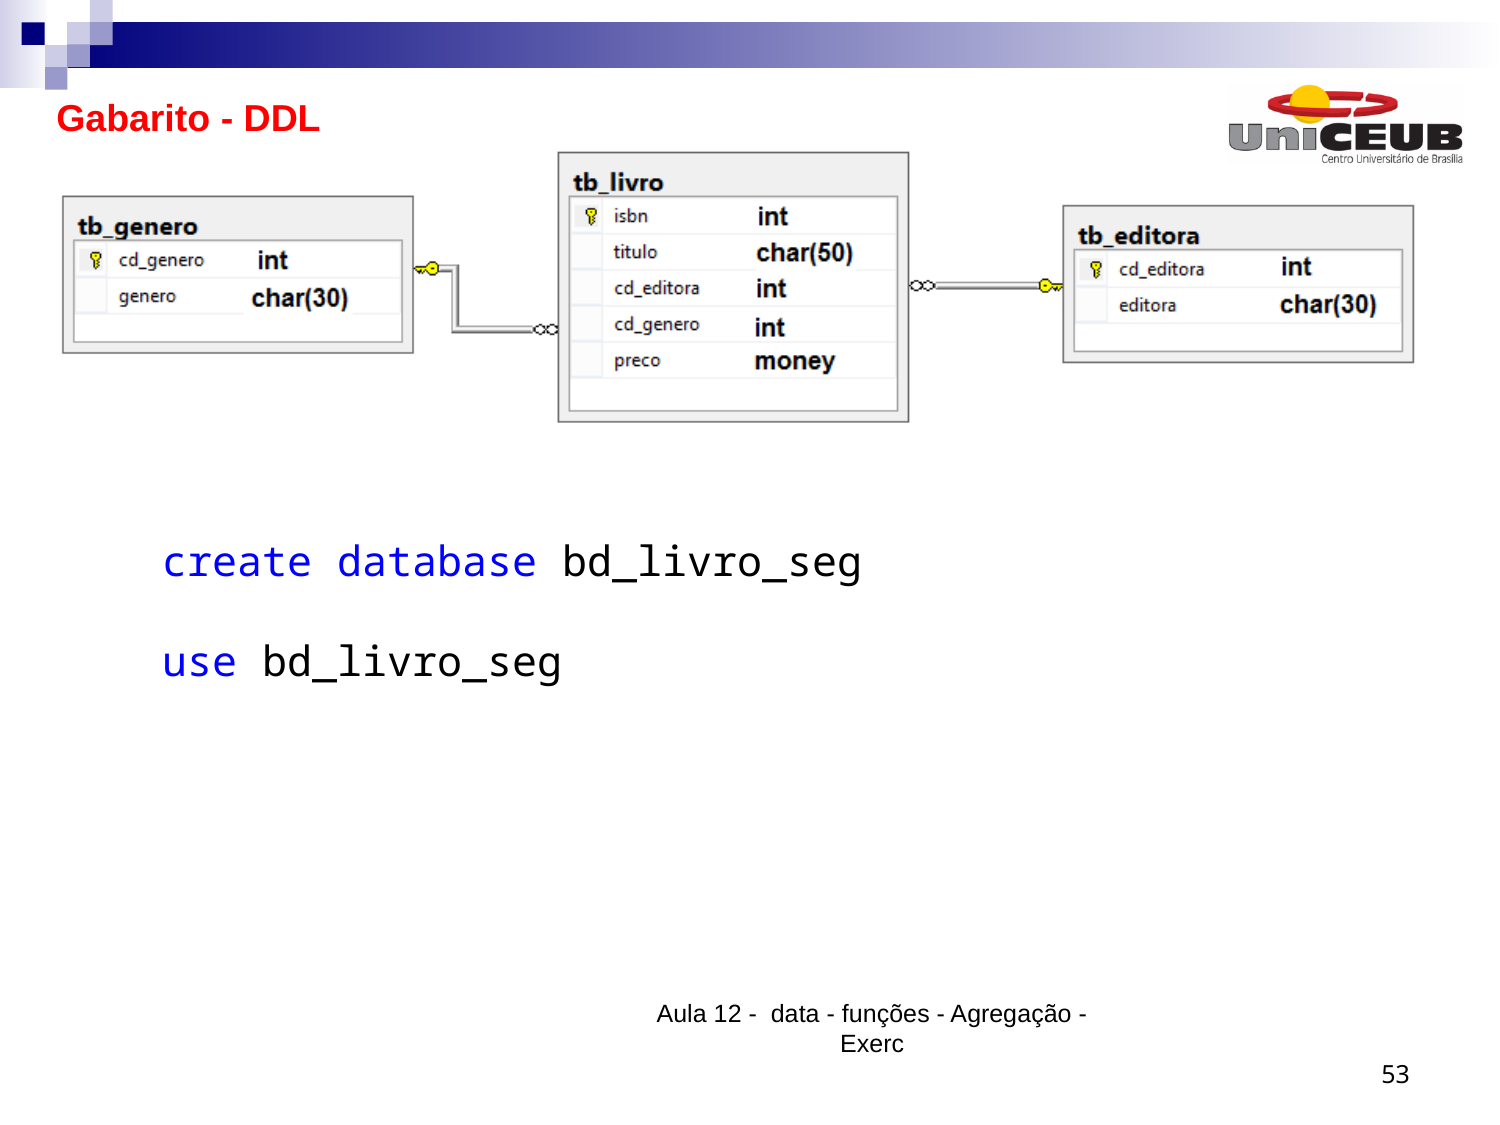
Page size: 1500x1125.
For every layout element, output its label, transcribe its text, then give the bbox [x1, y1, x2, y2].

text_box ‹#› [1074, 1024, 1425, 1100]
title Gabarito - DDL [41, 68, 1140, 114]
picture [38, 83, 1464, 448]
footer Aula 12 - data - funções - Agregação -Exerc [634, 990, 1110, 1066]
text_box create database bd_livro_seg use bd_livro_seg [147, 527, 898, 694]
